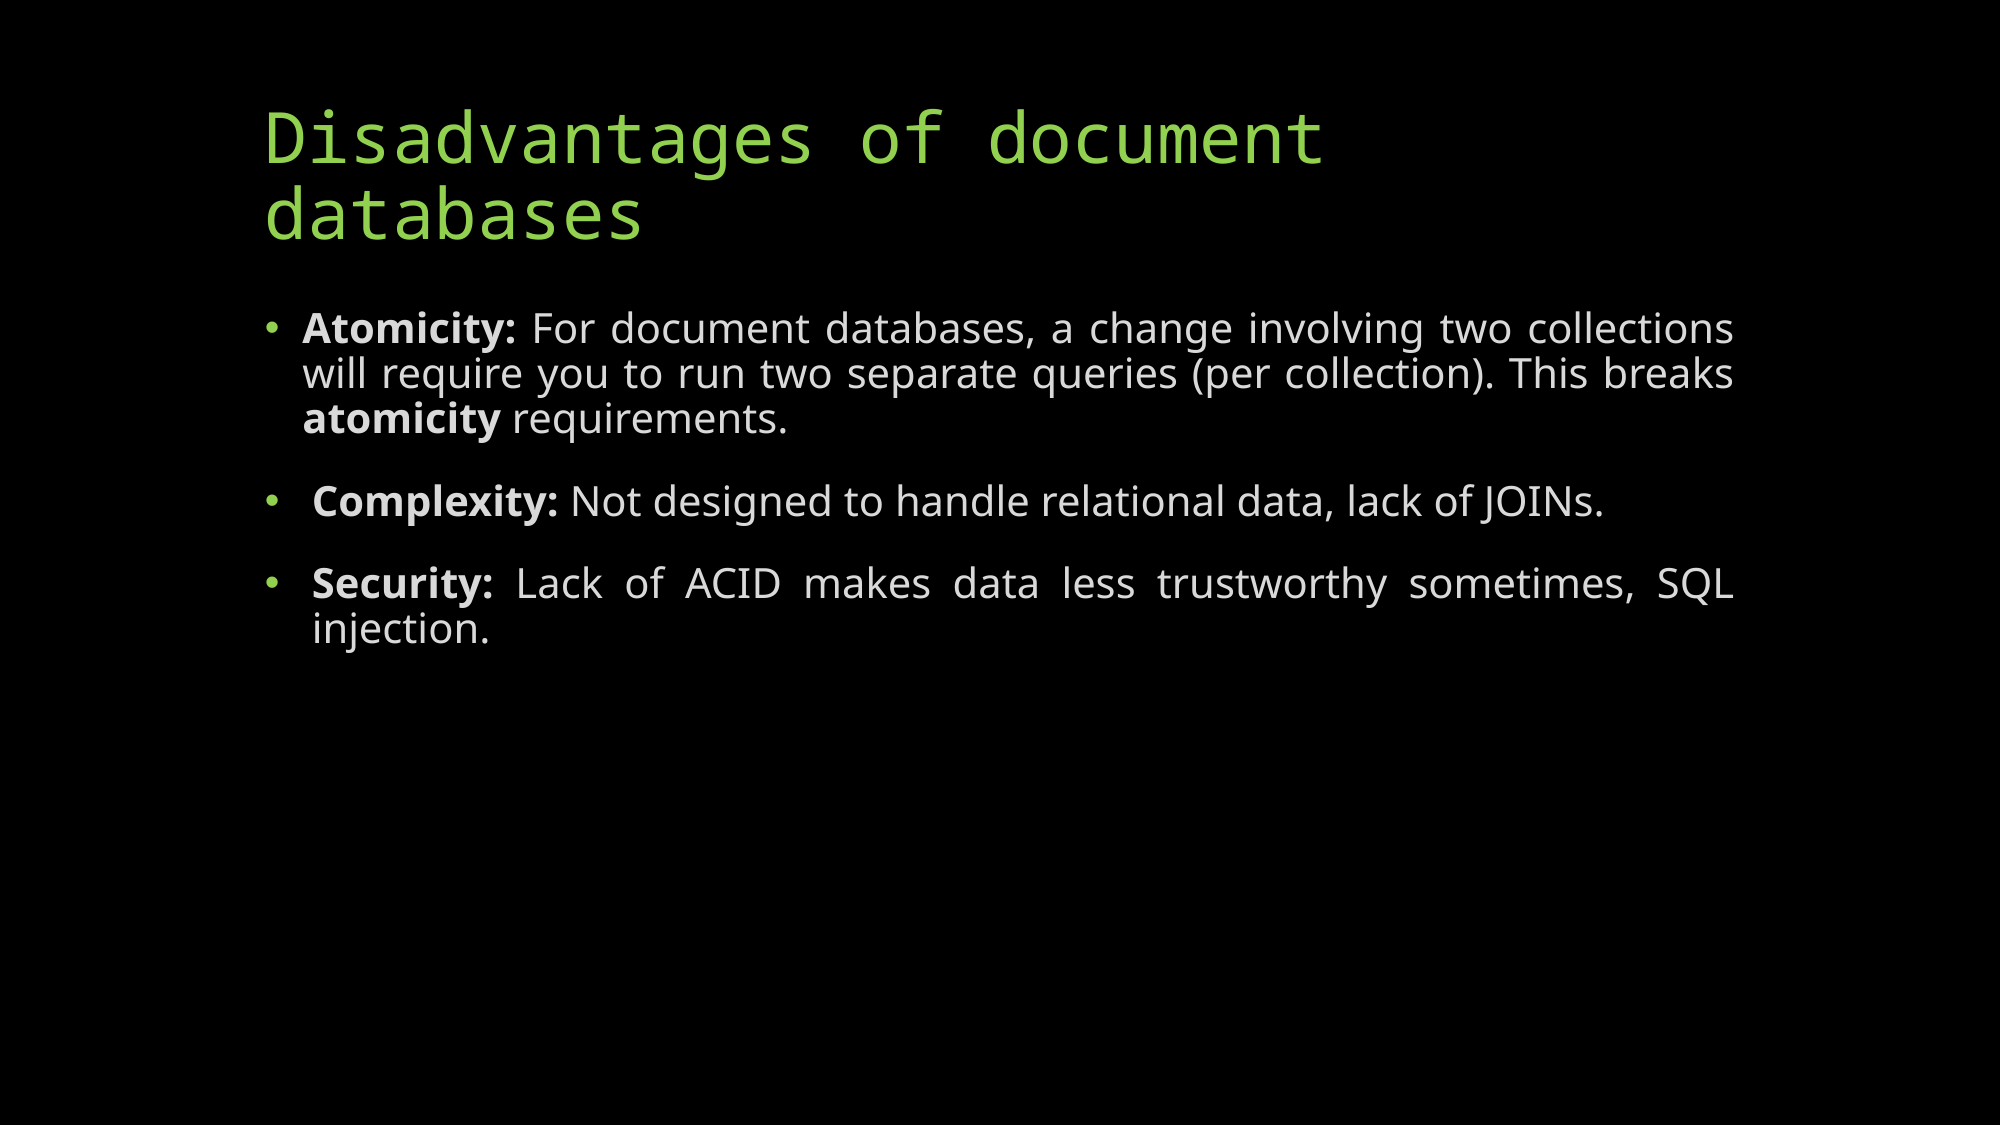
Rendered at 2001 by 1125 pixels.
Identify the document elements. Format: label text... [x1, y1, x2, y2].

title Disadvantages of document databases [249, 75, 1750, 263]
list Atomicity: For document databases, a change involving two collections will require you to run two separate queries (per collection). This breaks atomicity requirements. Complexity: Not designed to handle relational data, lack of JOINs. Security: Lack of ACID makes data less trustworthy sometimes, SQL injection. [249, 299, 1750, 1000]
